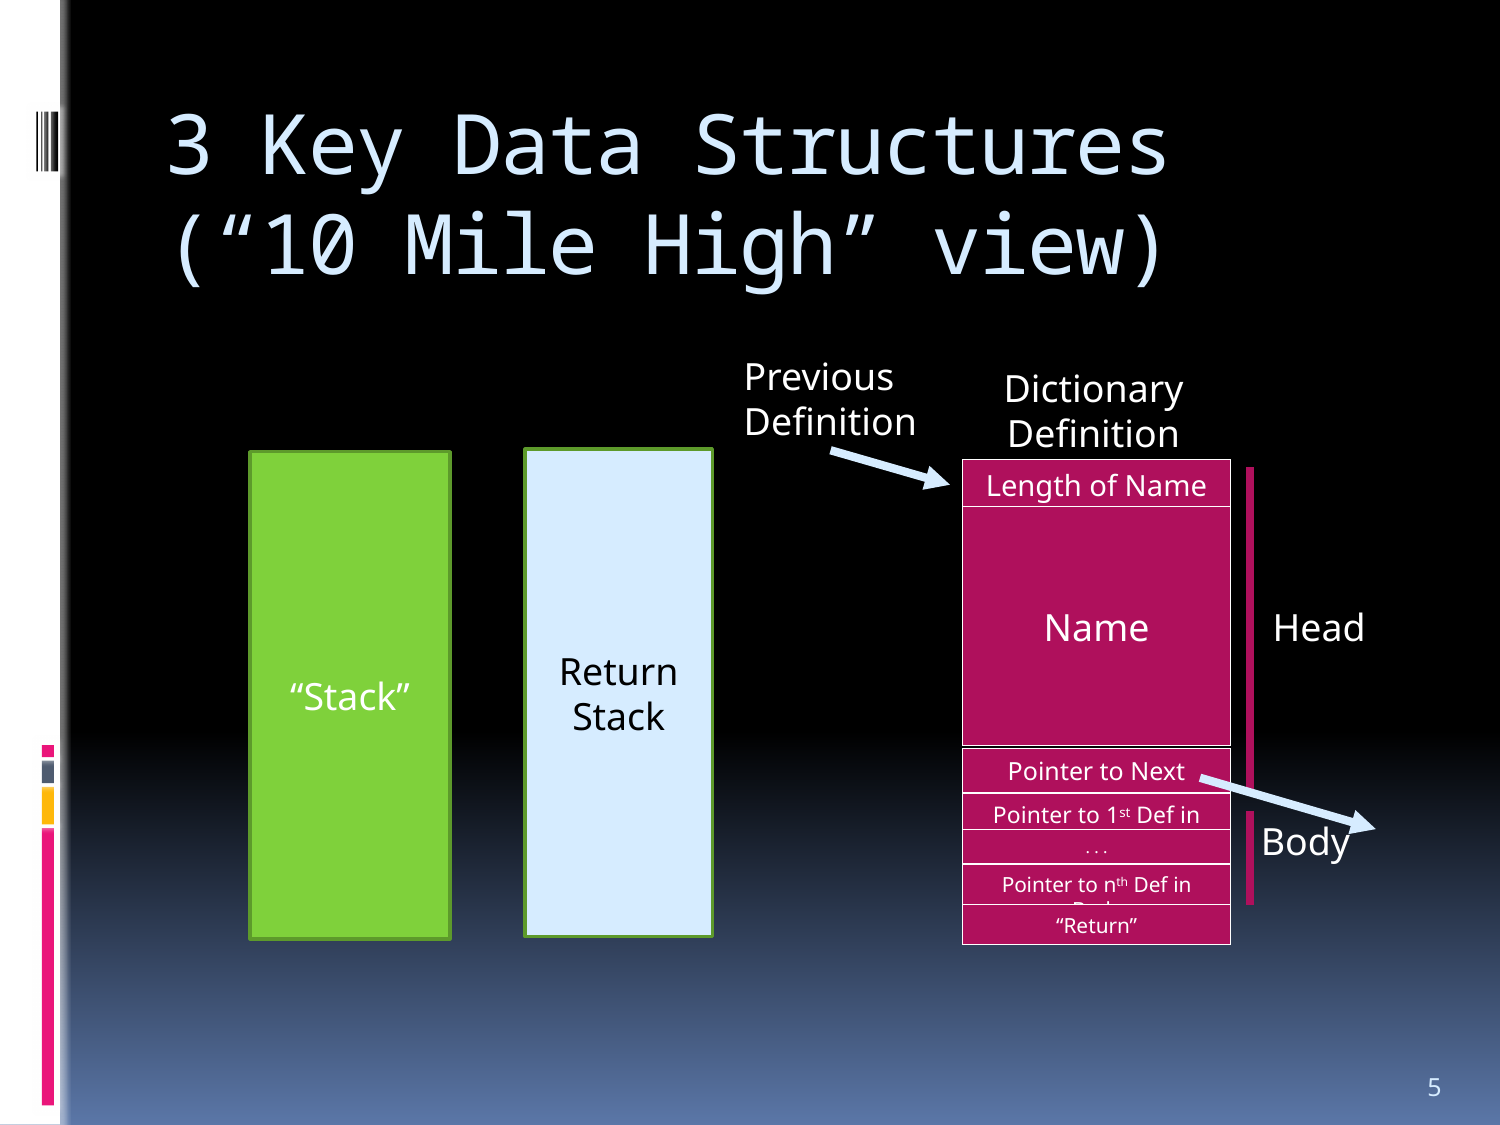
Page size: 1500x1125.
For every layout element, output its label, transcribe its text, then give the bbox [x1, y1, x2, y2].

text_box Return Stack [523, 447, 714, 938]
title 3 Key Data Structures (“10 Mile High” view) [150, 83, 1425, 234]
text_box Dictionary Definition [987, 358, 1200, 459]
text_box Name [962, 506, 1231, 746]
slide_number 5 [1412, 1052, 1488, 1113]
text_box Previous Definition [729, 345, 933, 451]
text_box . . . [962, 829, 1231, 864]
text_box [1199, 777, 1377, 830]
text_box Head [1260, 596, 1381, 657]
text_box “Stack” [248, 450, 452, 941]
text_box “Return” [962, 904, 1231, 945]
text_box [830, 451, 951, 486]
text_box Pointer to nth Def in Body [962, 864, 1231, 904]
text_box Length of Name [962, 459, 1231, 506]
text_box Pointer to Next [962, 748, 1231, 793]
text_box Pointer to 1st Def in Body [962, 793, 1191, 829]
text_box Body [1260, 839, 1366, 871]
